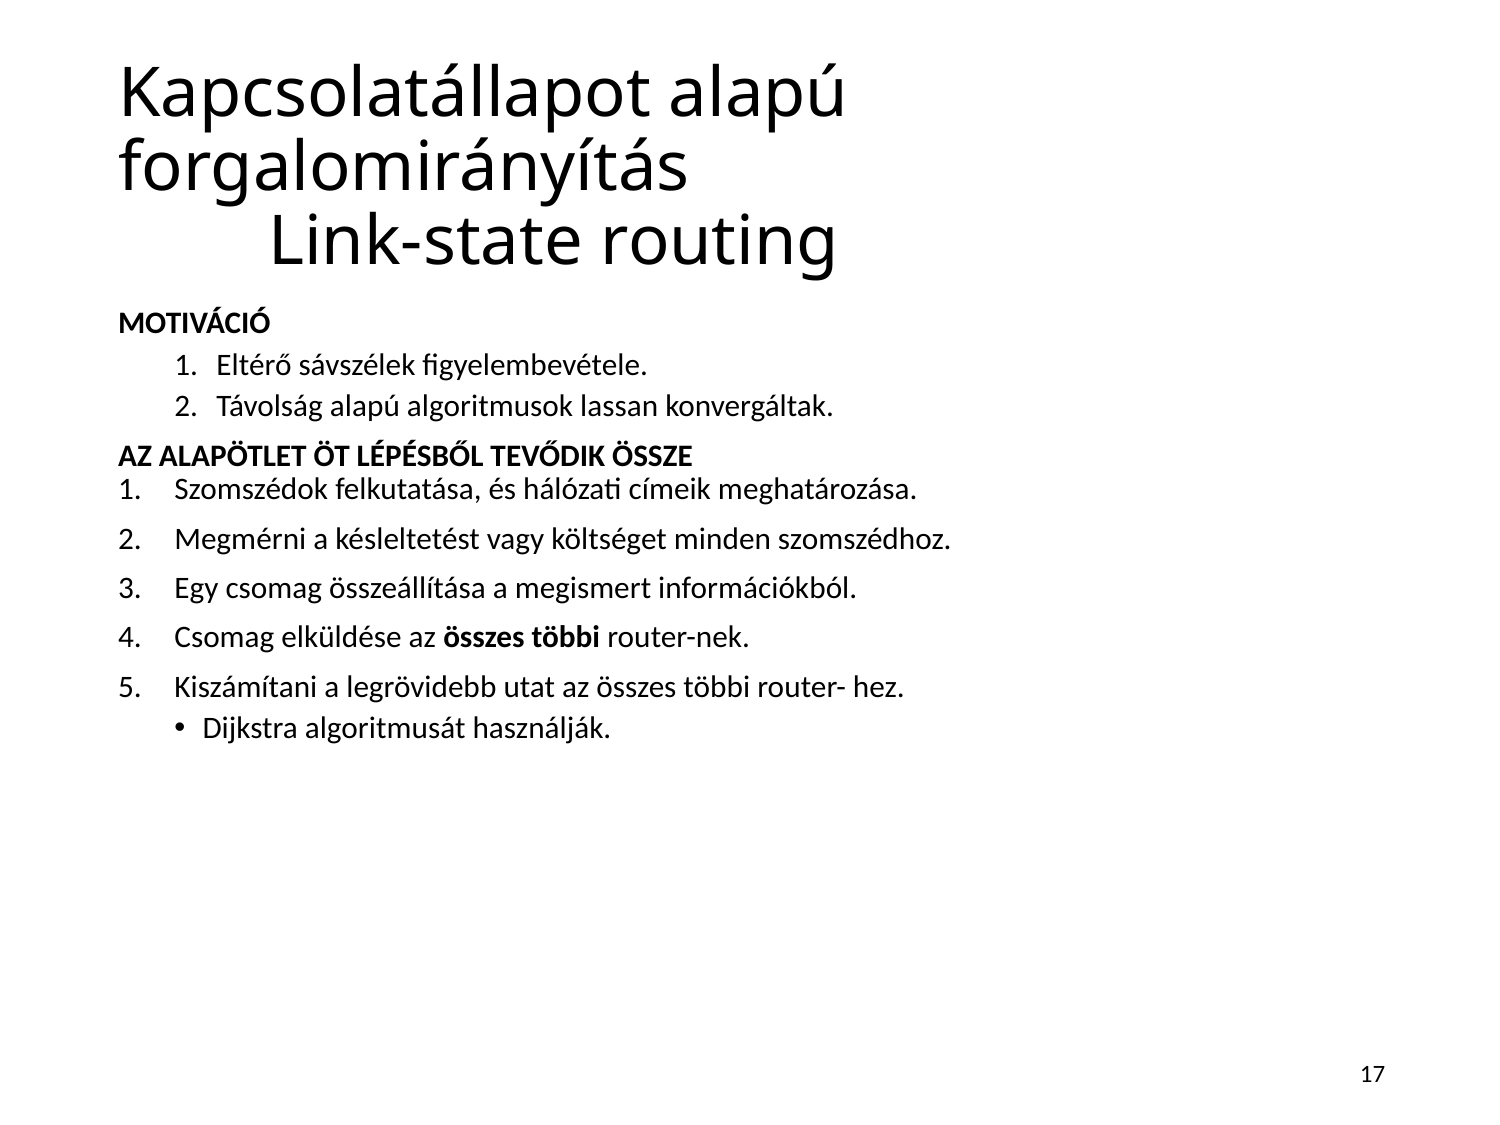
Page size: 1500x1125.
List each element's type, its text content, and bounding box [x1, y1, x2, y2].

slide_number 17 [1059, 1042, 1397, 1103]
list Motiváció Eltérő sávszélek figyelembevétele. Távolság alapú algoritmusok lassan konvergáltak. Az alapötlet öt lépésből tevődik össze Szomszédok felkutatása, és hálózati címeik meghatározása. Megmérni a késleltetést vagy költséget minden szomszédhoz. Egy csomag összeállítása a megismert információkból. Csomag elküldése az összes többi router-nek. Kiszámítani a legrövidebb utat az összes többi router- hez. Dijkstra algoritmusát használják. [103, 299, 1397, 1014]
title Kapcsolatállapot alapú forgalomirányítás Link-state routing [103, 59, 1397, 278]
